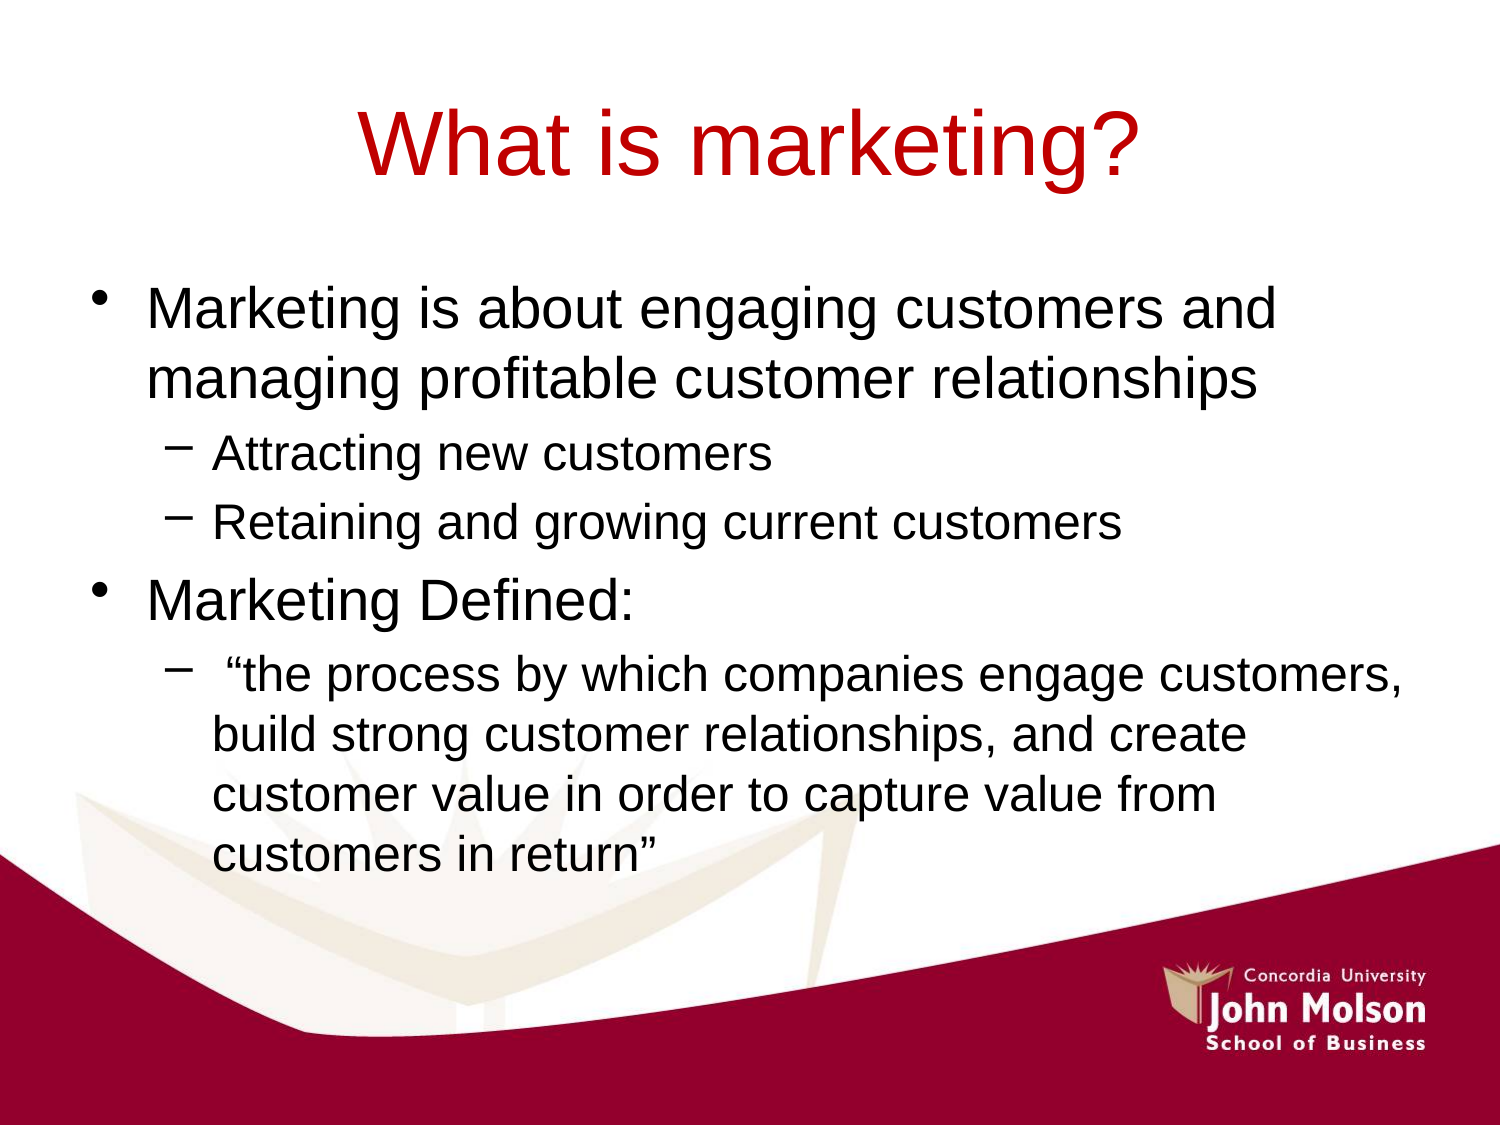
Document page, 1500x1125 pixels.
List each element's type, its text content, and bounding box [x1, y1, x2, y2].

title What is marketing? [74, 44, 1426, 233]
picture [0, 0, 1500, 1125]
list Marketing is about engaging customers and managing profitable customer relationships Attracting new customers Retaining and growing current customers Marketing Defined: “the process by which companies engage customers, build strong customer relationships, and create customer value in order to capture value from customers in return” [74, 262, 1426, 1006]
